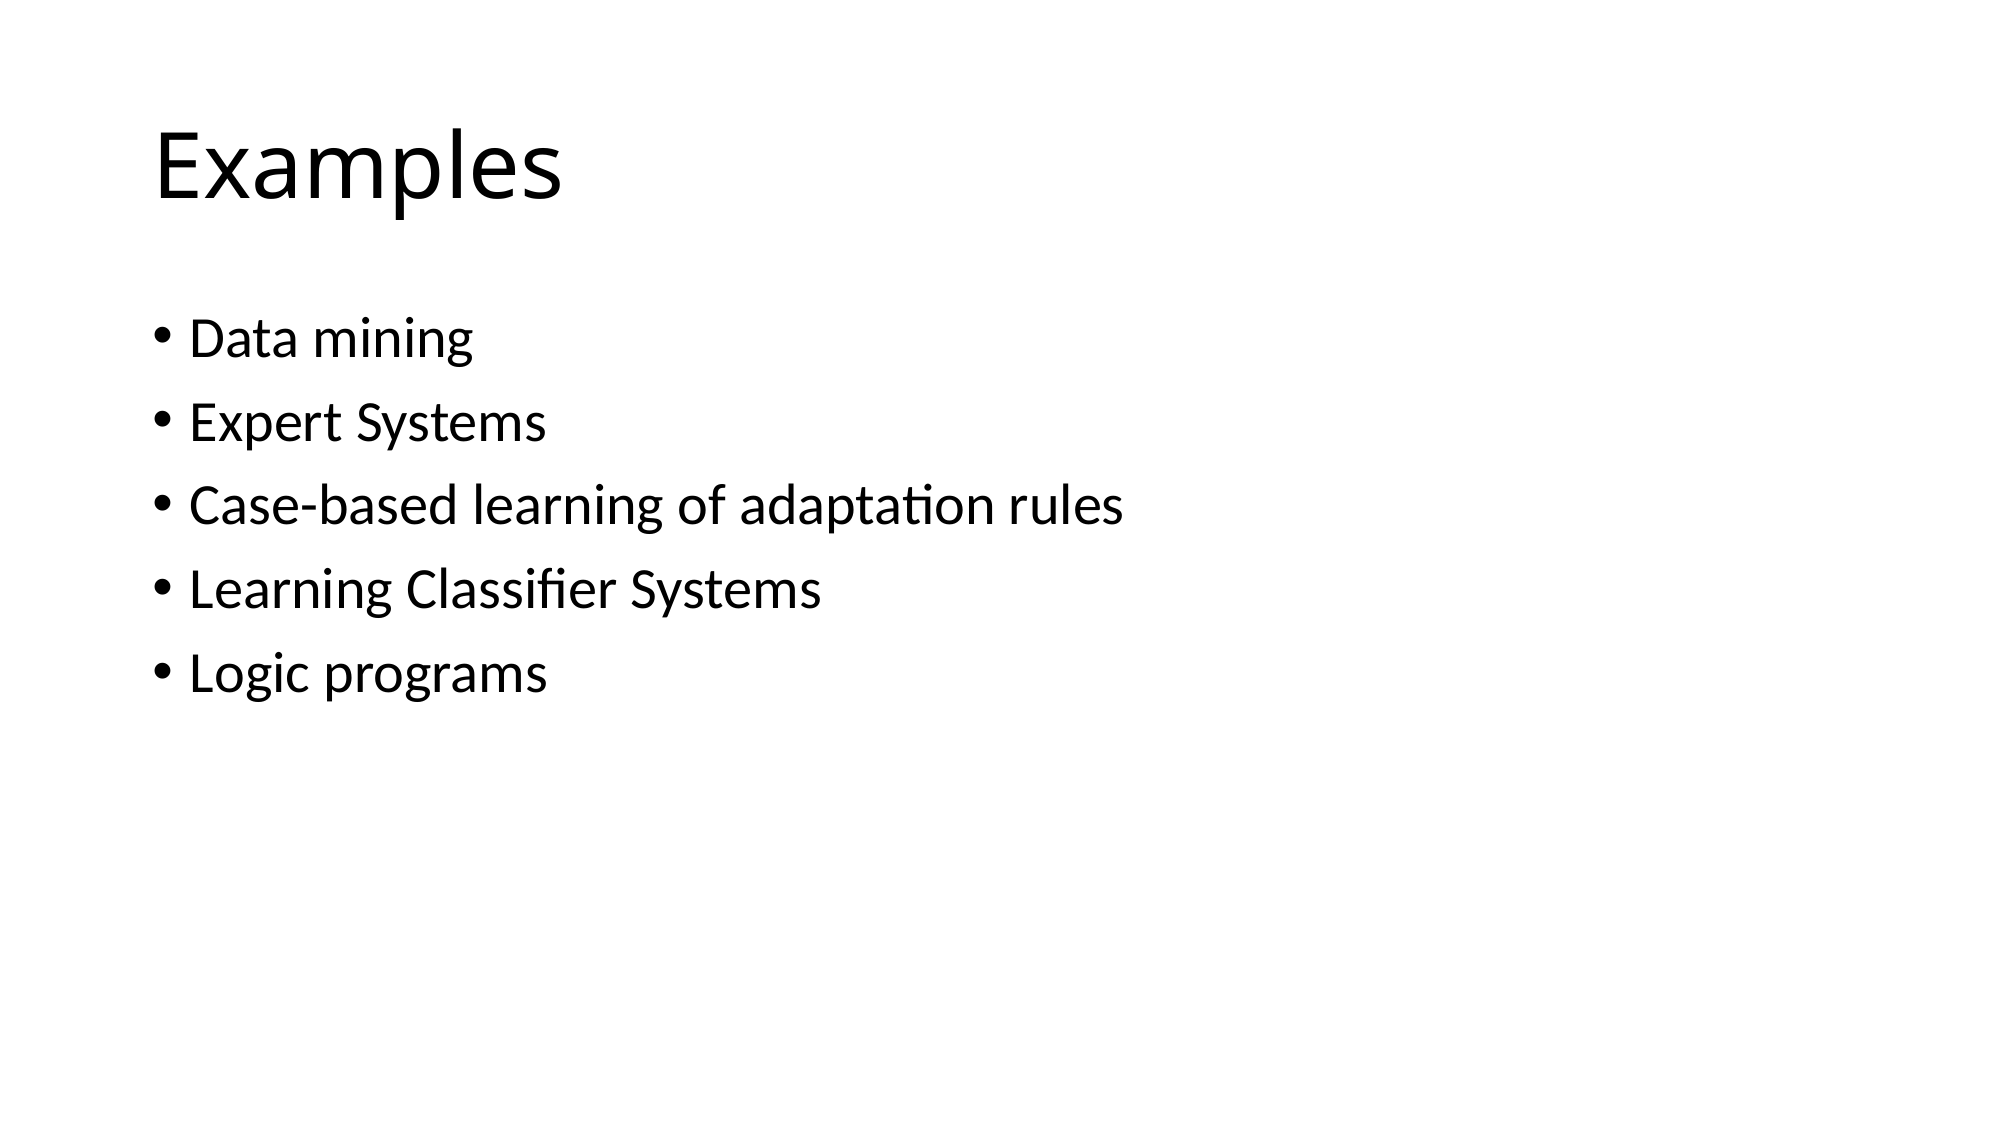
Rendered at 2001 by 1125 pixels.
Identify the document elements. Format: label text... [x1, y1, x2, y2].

title Examples [137, 59, 1863, 278]
list Data mining Expert Systems Case-based learning of adaptation rules Learning Classifier Systems Logic programs [137, 299, 1863, 1014]
